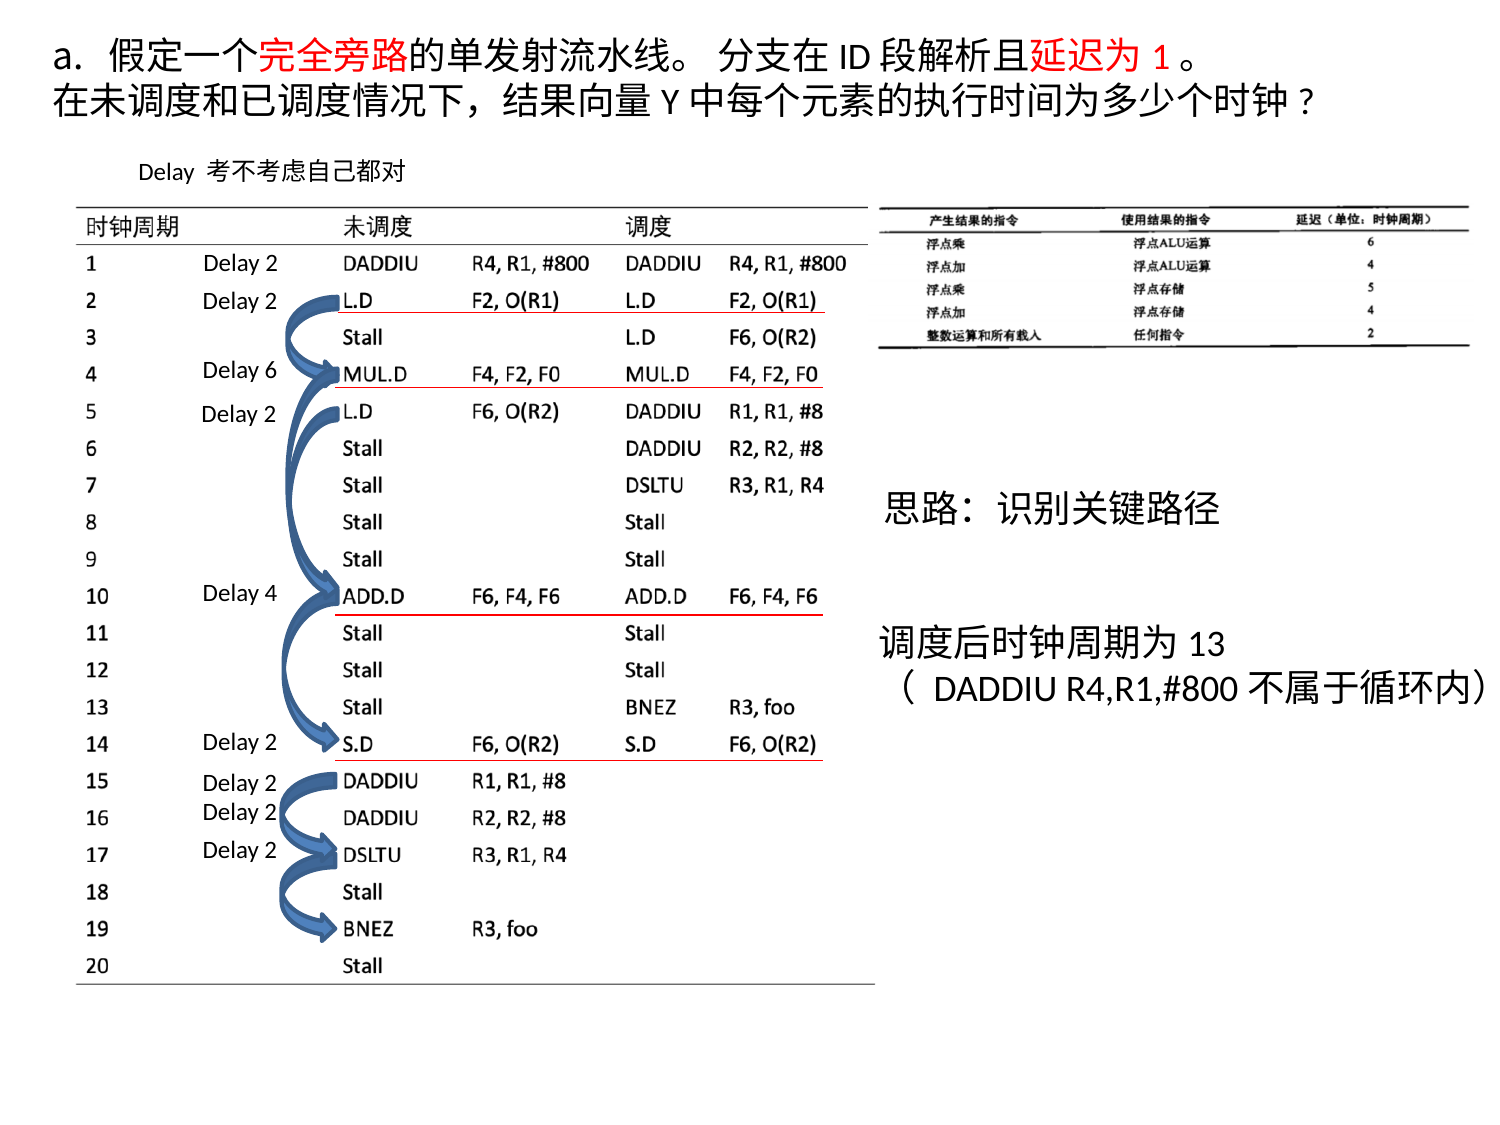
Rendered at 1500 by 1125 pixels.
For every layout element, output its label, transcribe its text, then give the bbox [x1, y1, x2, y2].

text_box 思路：识别关键路径 [891, 477, 1500, 538]
text_box Delay 考不考虑自己都对 [123, 148, 422, 185]
text_box 假定一个完全旁路的单发射流水线。 分支在ID段解析且延迟为1。 在未调度和已调度情况下，结果向量Y中每个元素的执行时间为多少个时钟? [37, 24, 1438, 130]
text_box 调度后时钟周期为13 （ DADDIU R4,R1,#800不属于循环内） [891, 611, 1500, 752]
picture [62, 187, 1474, 998]
